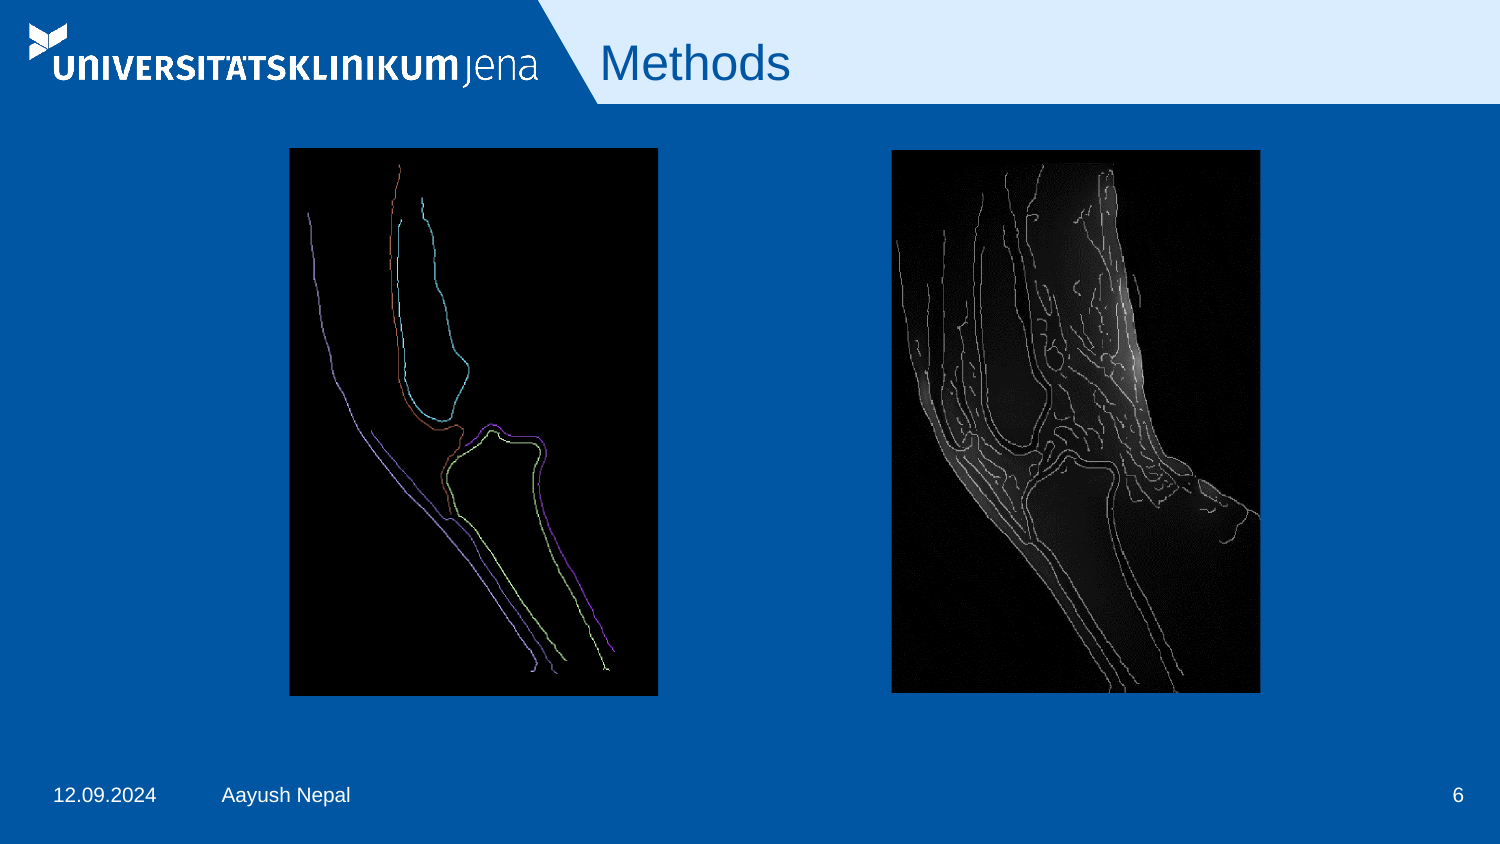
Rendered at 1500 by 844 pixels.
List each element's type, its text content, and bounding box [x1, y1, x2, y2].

footer Aayush Nepal [206, 776, 1341, 812]
picture [29, 23, 538, 88]
title Methods [584, 1, 1500, 120]
slide_number 6 [1362, 774, 1467, 814]
picture [891, 150, 1261, 694]
picture [289, 148, 659, 696]
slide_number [38, 776, 183, 812]
